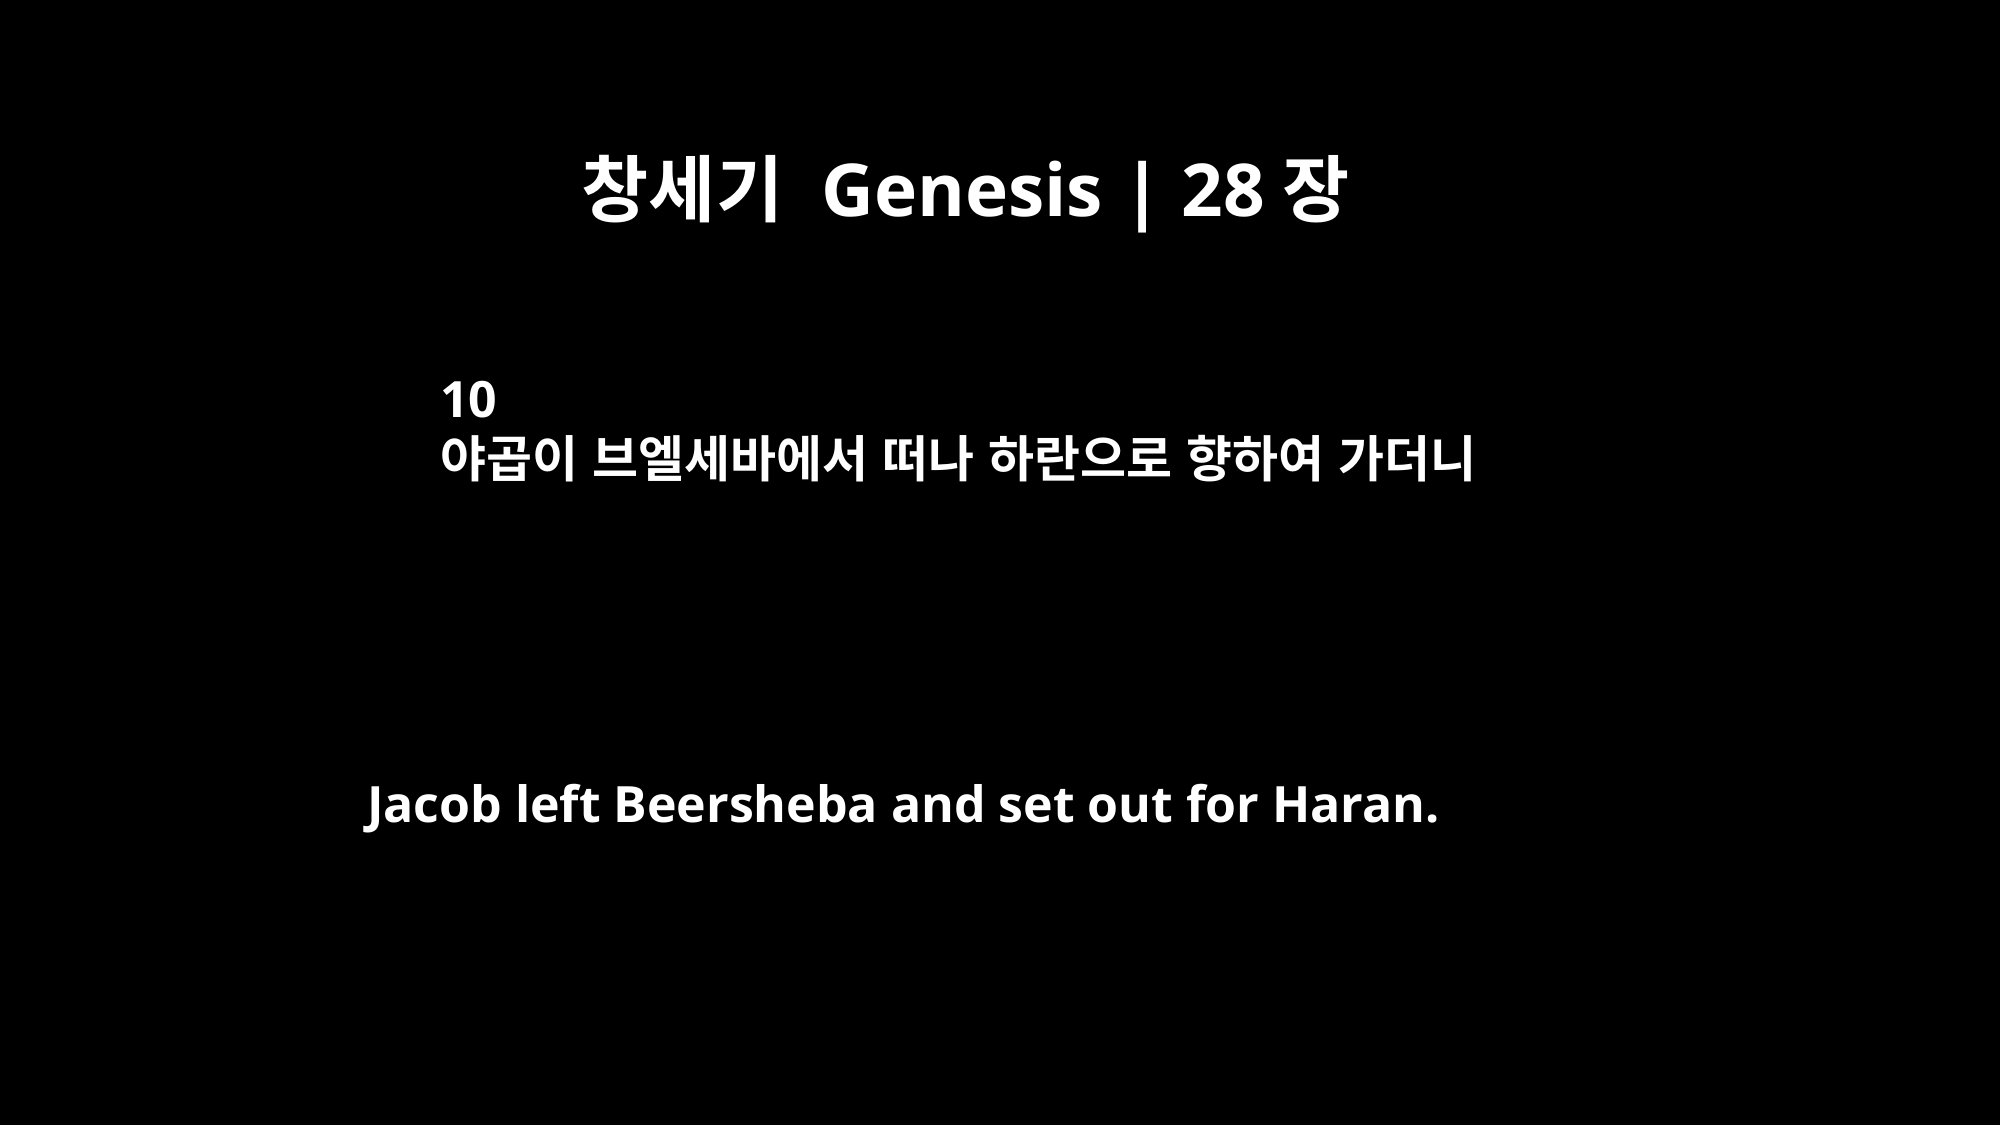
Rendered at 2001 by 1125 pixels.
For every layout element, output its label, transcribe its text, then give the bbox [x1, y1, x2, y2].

text_box 창세기 Genesis | 28장 [566, 136, 1365, 239]
text_box 10 야곱이 브엘세바에서 떠나 하란으로 향하여 가더니 [425, 359, 1492, 495]
text_box Jacob left Beersheba and set out for Haran. [352, 764, 1456, 840]
